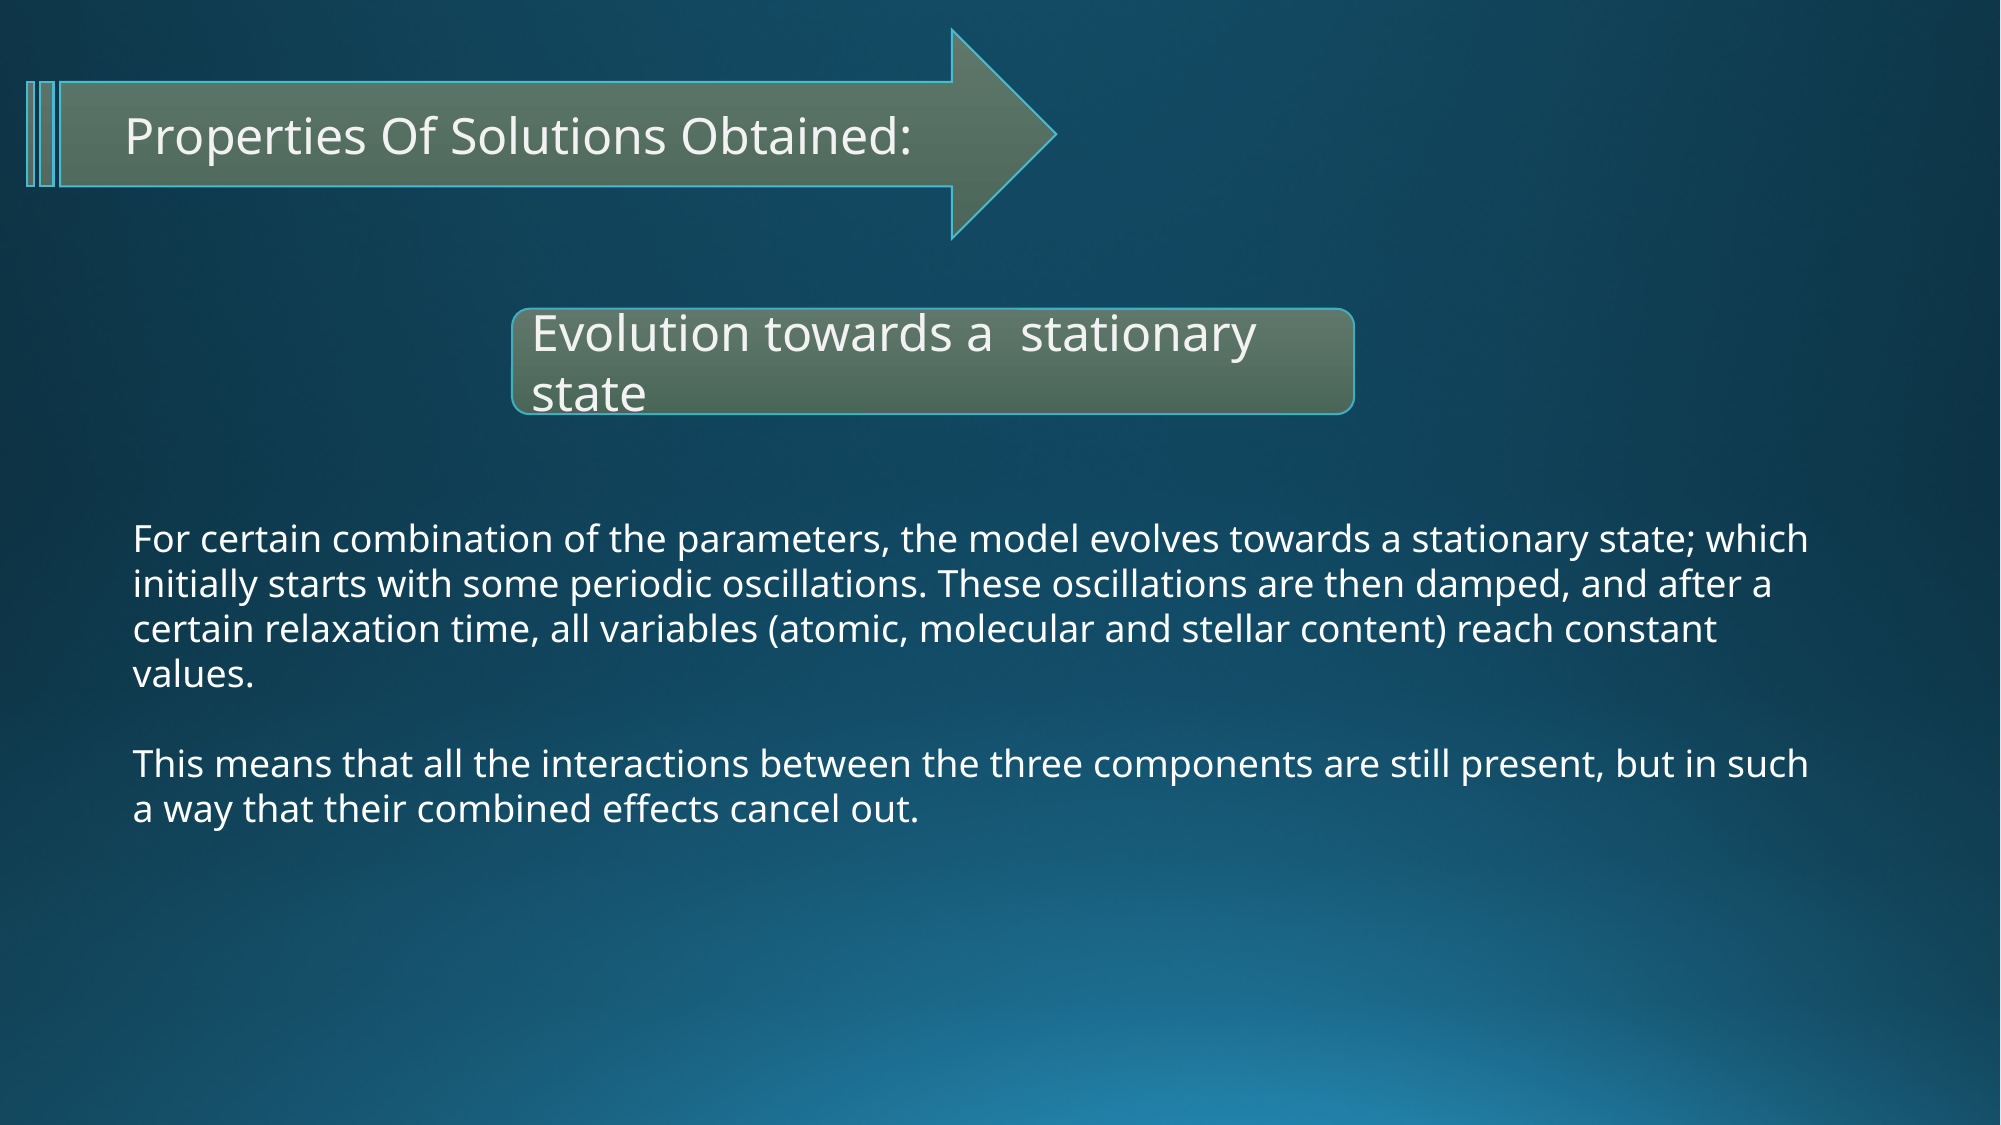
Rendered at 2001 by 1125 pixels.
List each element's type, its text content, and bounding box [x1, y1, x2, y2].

text_box For certain combination of the parameters, the model evolves towards a stationary state; which initially starts with some periodic oscillations. These oscillations are then damped, and after a certain relaxation time, all variables (atomic, molecular and stellar content) reach constant values. This means that all the interactions between the three components are still present, but in such a way that their combined effects cancel out. [117, 507, 1848, 883]
text_box Properties Of Solutions Obtained: [26, 81, 35, 187]
text_box Properties Of Solutions Obtained: [39, 81, 55, 187]
text_box Properties Of Solutions Obtained: [59, 27, 1058, 242]
picture [0, 0, 2001, 1125]
text_box Evolution towards a stationary state [510, 307, 1356, 416]
